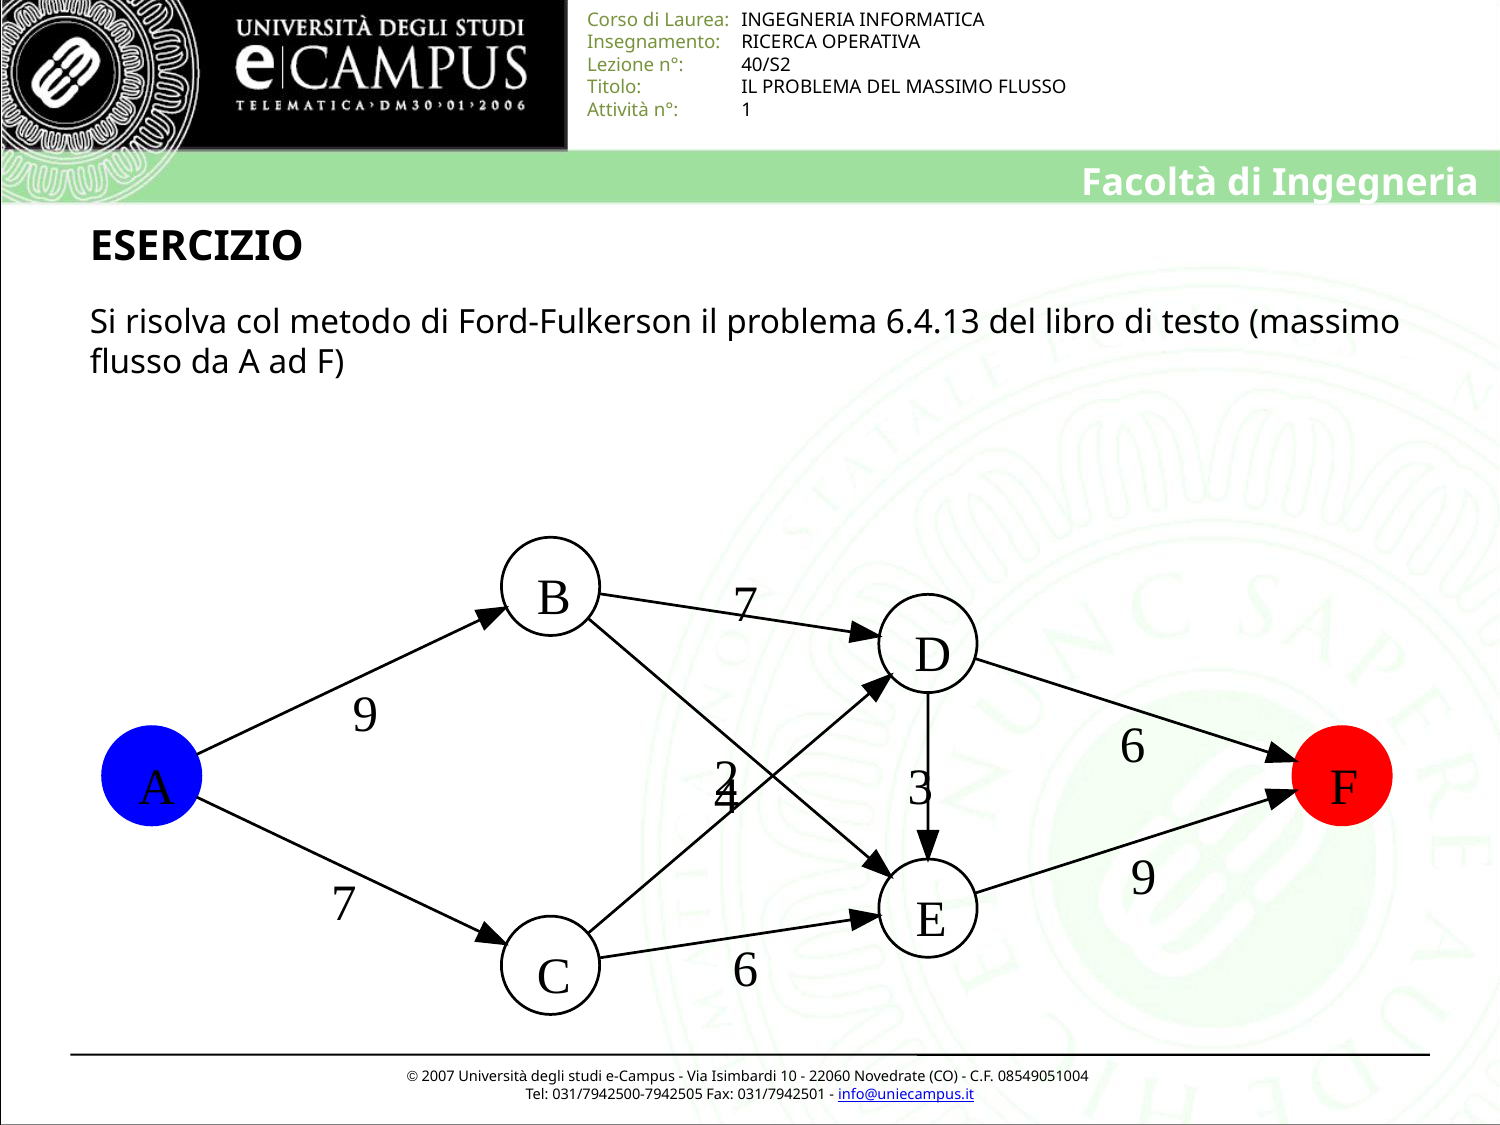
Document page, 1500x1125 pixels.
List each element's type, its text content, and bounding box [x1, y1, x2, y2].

picture [0, 0, 1500, 1125]
text_box Si risolva col metodo di Ford-Fulkerson il problema 6.4.13 del libro di testo (massimo flusso da A ad F) [74, 292, 1425, 1005]
title ESERCIZIO [74, 210, 1430, 282]
